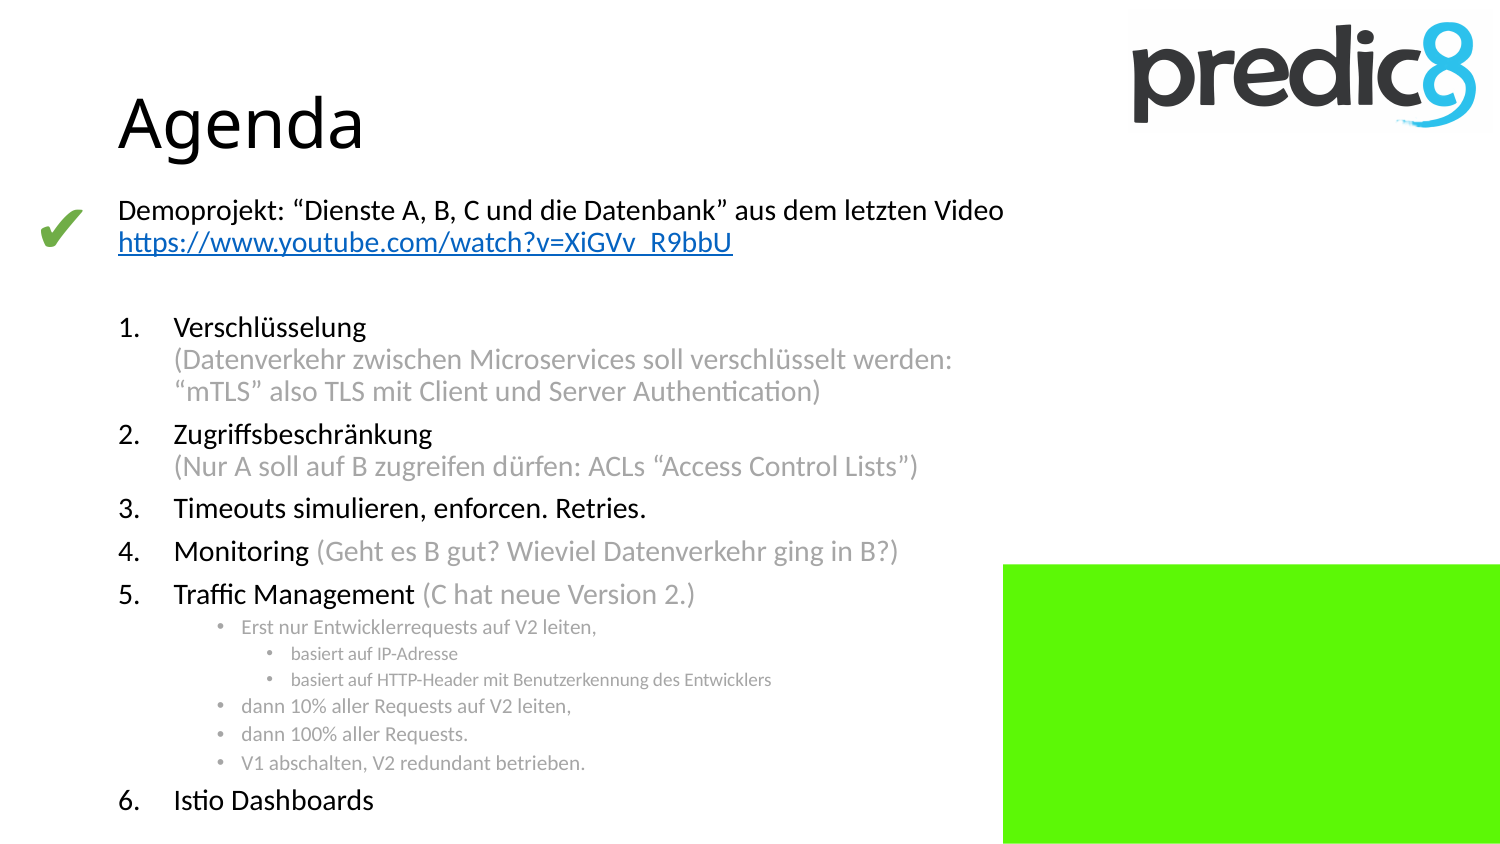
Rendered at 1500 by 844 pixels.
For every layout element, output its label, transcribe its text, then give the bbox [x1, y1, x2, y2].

text_box ✔ [19, 176, 107, 275]
title Agenda [103, 44, 1397, 187]
list Demoprojekt: “Dienste A, B, C und die Datenbank” aus dem letzten Video https://www.youtube.com/watch?v=XiGVv_R9bbU Verschlüsselung (Datenverkehr zwischen Microservices soll verschlüsselt werden: “mTLS” also TLS mit Client und Server Authentication) Zugriffsbeschränkung (Nur A soll auf B zugreifen dürfen: ACLs “Access Control Lists”) Timeouts simulieren, enforcen. Retries. Monitoring (Geht es B gut? Wieviel Datenverkehr ging in B?) Traffic Management (C hat neue Version 2.) Erst nur Entwicklerrequests auf V2 leiten, basiert auf IP-Adresse basiert auf HTTP-Header mit Benutzerkennung des Entwicklers dann 10% aller Requests auf V2 leiten, dann 100% aller Requests. V1 abschalten, V2 redundant betrieben. Istio Dashboards [103, 187, 1397, 832]
picture [1128, 9, 1493, 133]
